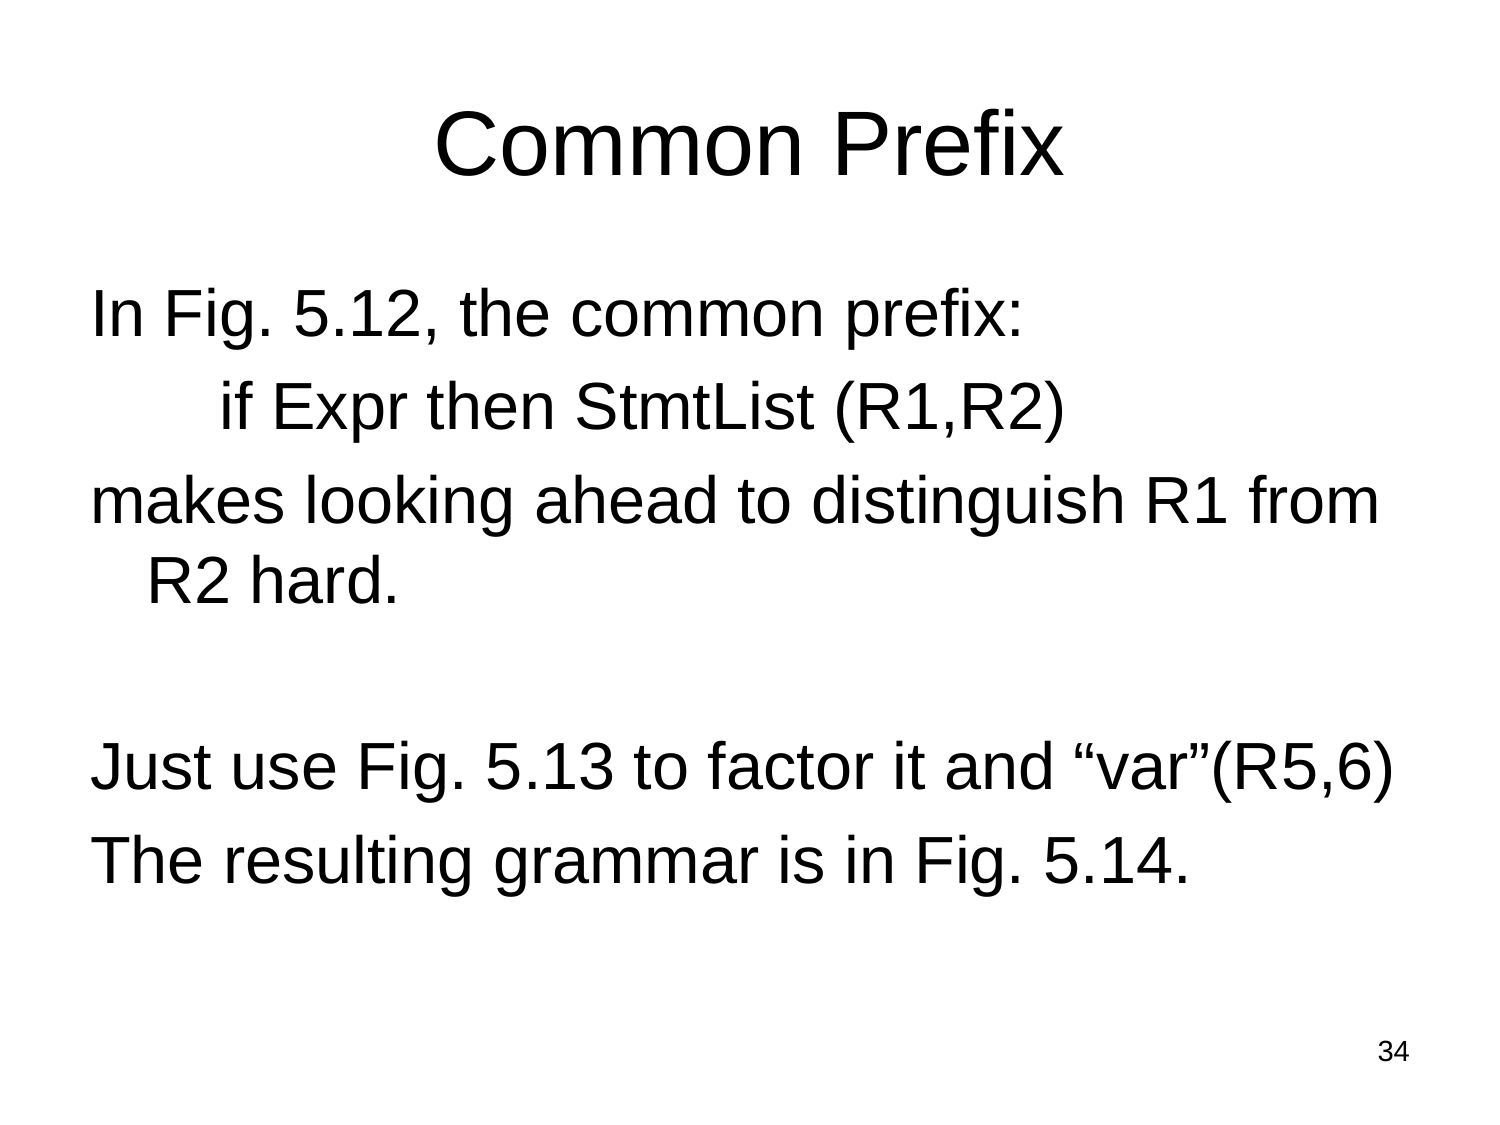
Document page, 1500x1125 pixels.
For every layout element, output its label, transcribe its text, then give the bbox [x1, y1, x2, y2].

list In Fig. 5.12, the common prefix: if Expr then StmtList (R1,R2) makes looking ahead to distinguish R1 from R2 hard. Just use Fig. 5.13 to factor it and “var”(R5,6) The resulting grammar is in Fig. 5.14. [75, 262, 1425, 1005]
slide_number 34 [1074, 1024, 1426, 1103]
title Common Prefix [75, 45, 1425, 233]
